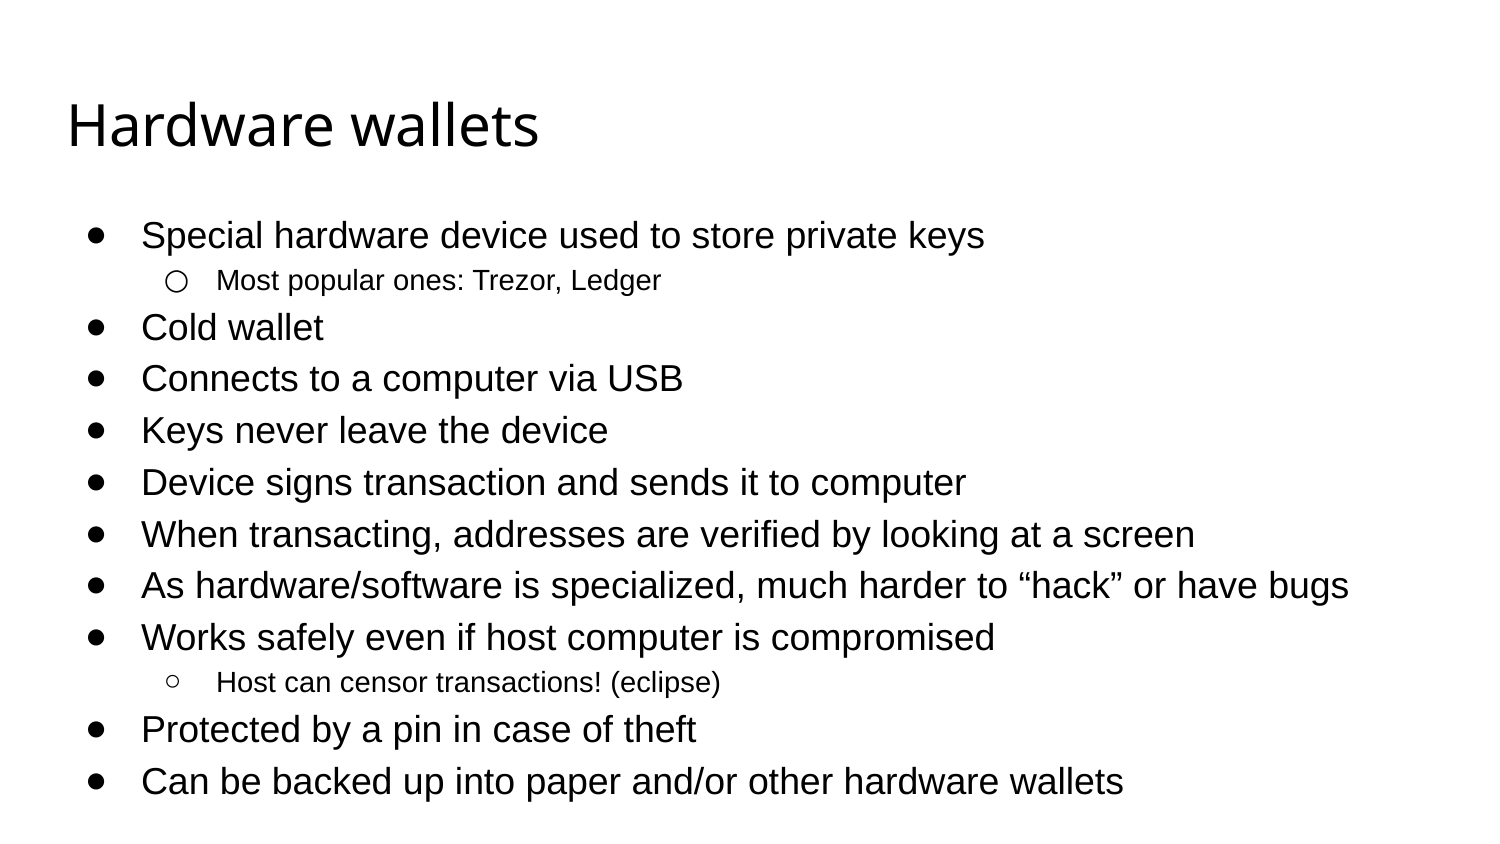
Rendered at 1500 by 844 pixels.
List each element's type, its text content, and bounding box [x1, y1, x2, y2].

title Hardware wallets [51, 72, 1449, 167]
list Special hardware device used to store private keys Most popular ones: Trezor, Ledger Cold wallet Connects to a computer via USB Keys never leave the device Device signs transaction and sends it to computer When transacting, addresses are verified by looking at a screen As hardware/software is specialized, much harder to “hack” or have bugs Works safely even if host computer is compromised Host can censor transactions! (eclipse) Protected by a pin in case of theft Can be backed up into paper and/or other hardware wallets [51, 189, 1449, 750]
